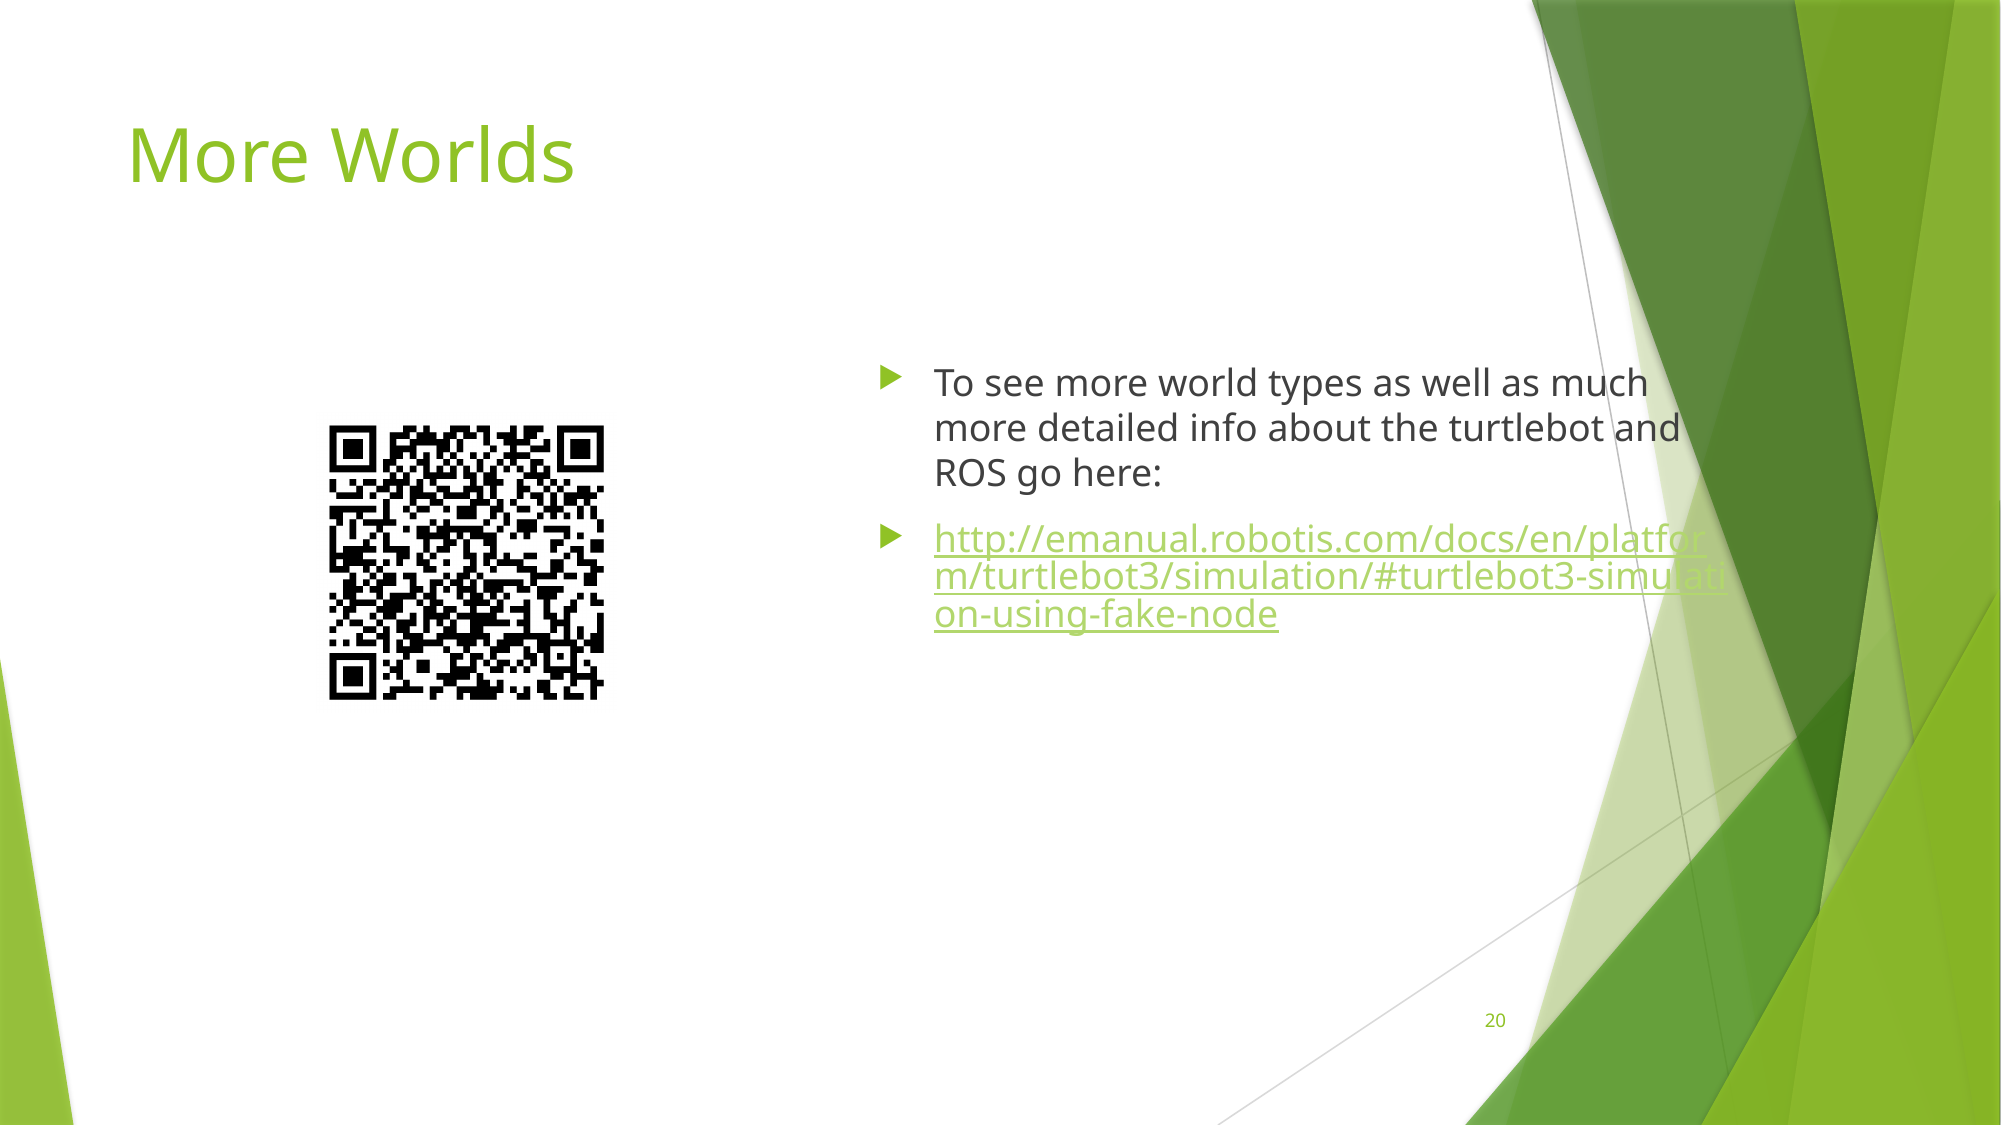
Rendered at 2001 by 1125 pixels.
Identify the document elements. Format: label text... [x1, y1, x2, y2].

title More Worlds [111, 99, 1522, 317]
list To see more world types as well as much more detailed info about the turtlebot and ROS go here: http://emanual.robotis.com/docs/en/platform/turtlebot3/simulation/#turtlebot3-simulation-using-fake-node [862, 351, 1748, 1066]
slide_number 20 [1409, 991, 1522, 1051]
picture [316, 411, 618, 713]
